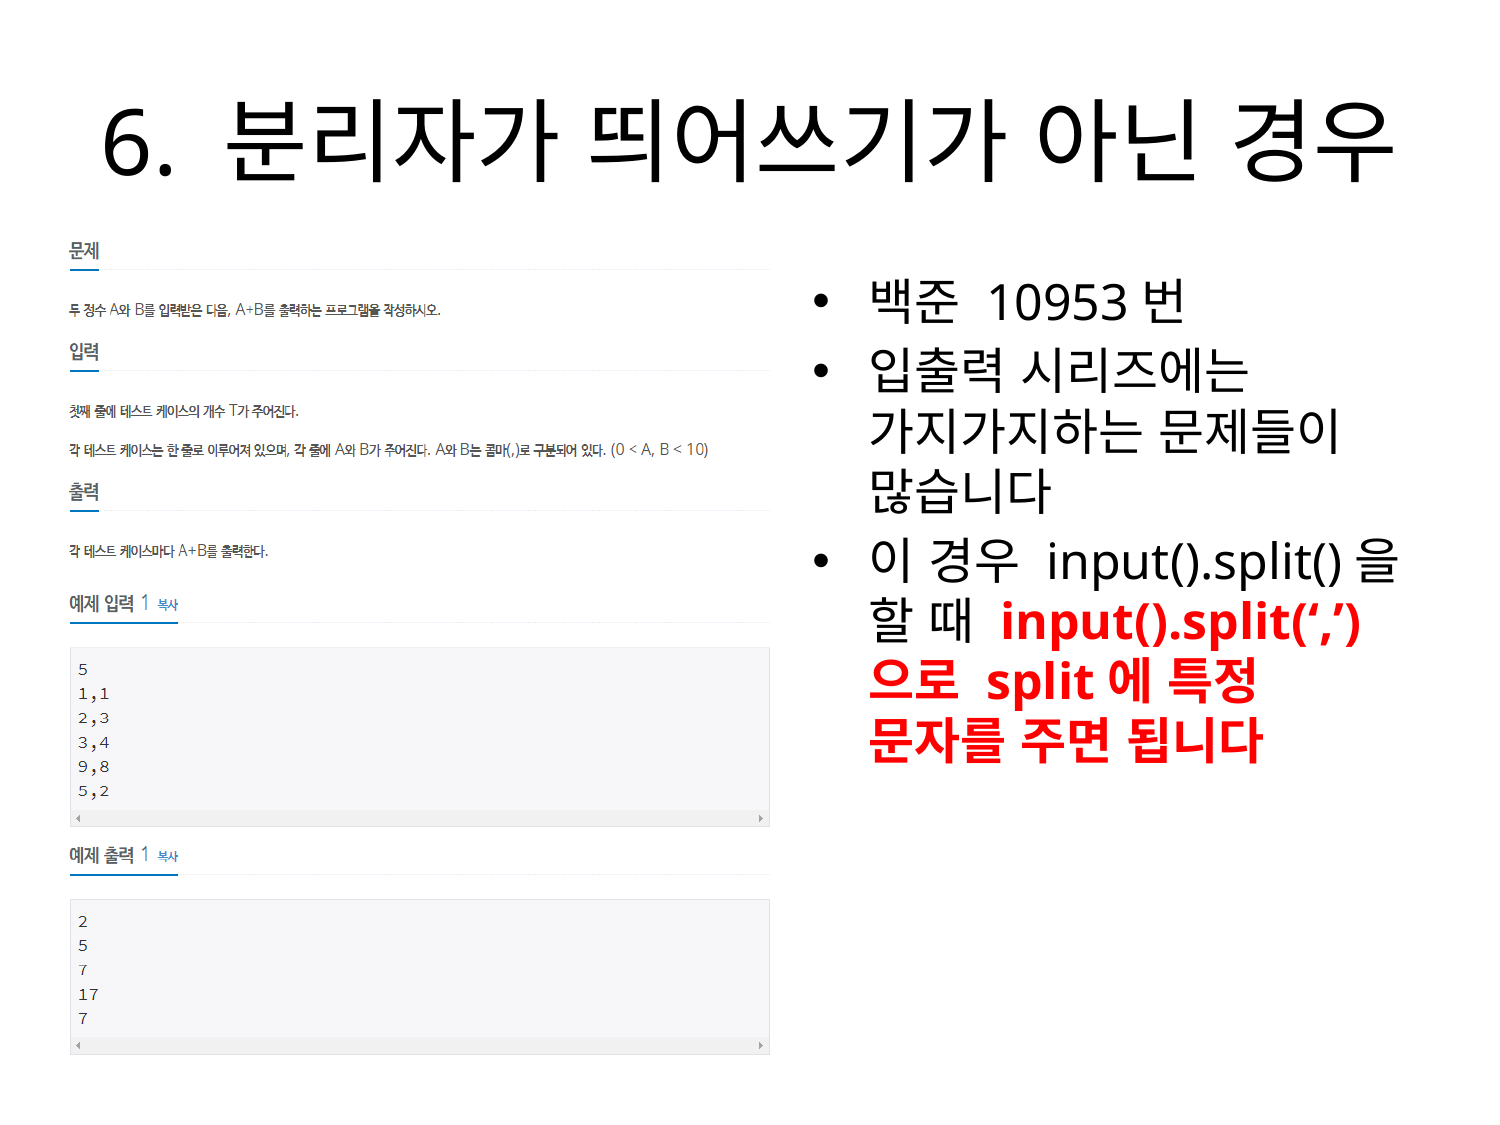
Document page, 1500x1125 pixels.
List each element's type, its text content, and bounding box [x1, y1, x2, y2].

picture [41, 223, 809, 1072]
list 백준 10953번 입출력 시리즈에는 가지가지하는 문제들이 많습니다 이 경우 input().split()을 할 때 input().split(‘,’)으로 split에 특정 문자를 주면 됩니다 [813, 262, 1425, 1005]
title 6. 분리자가 띄어쓰기가 아닌 경우 [75, 45, 1425, 233]
